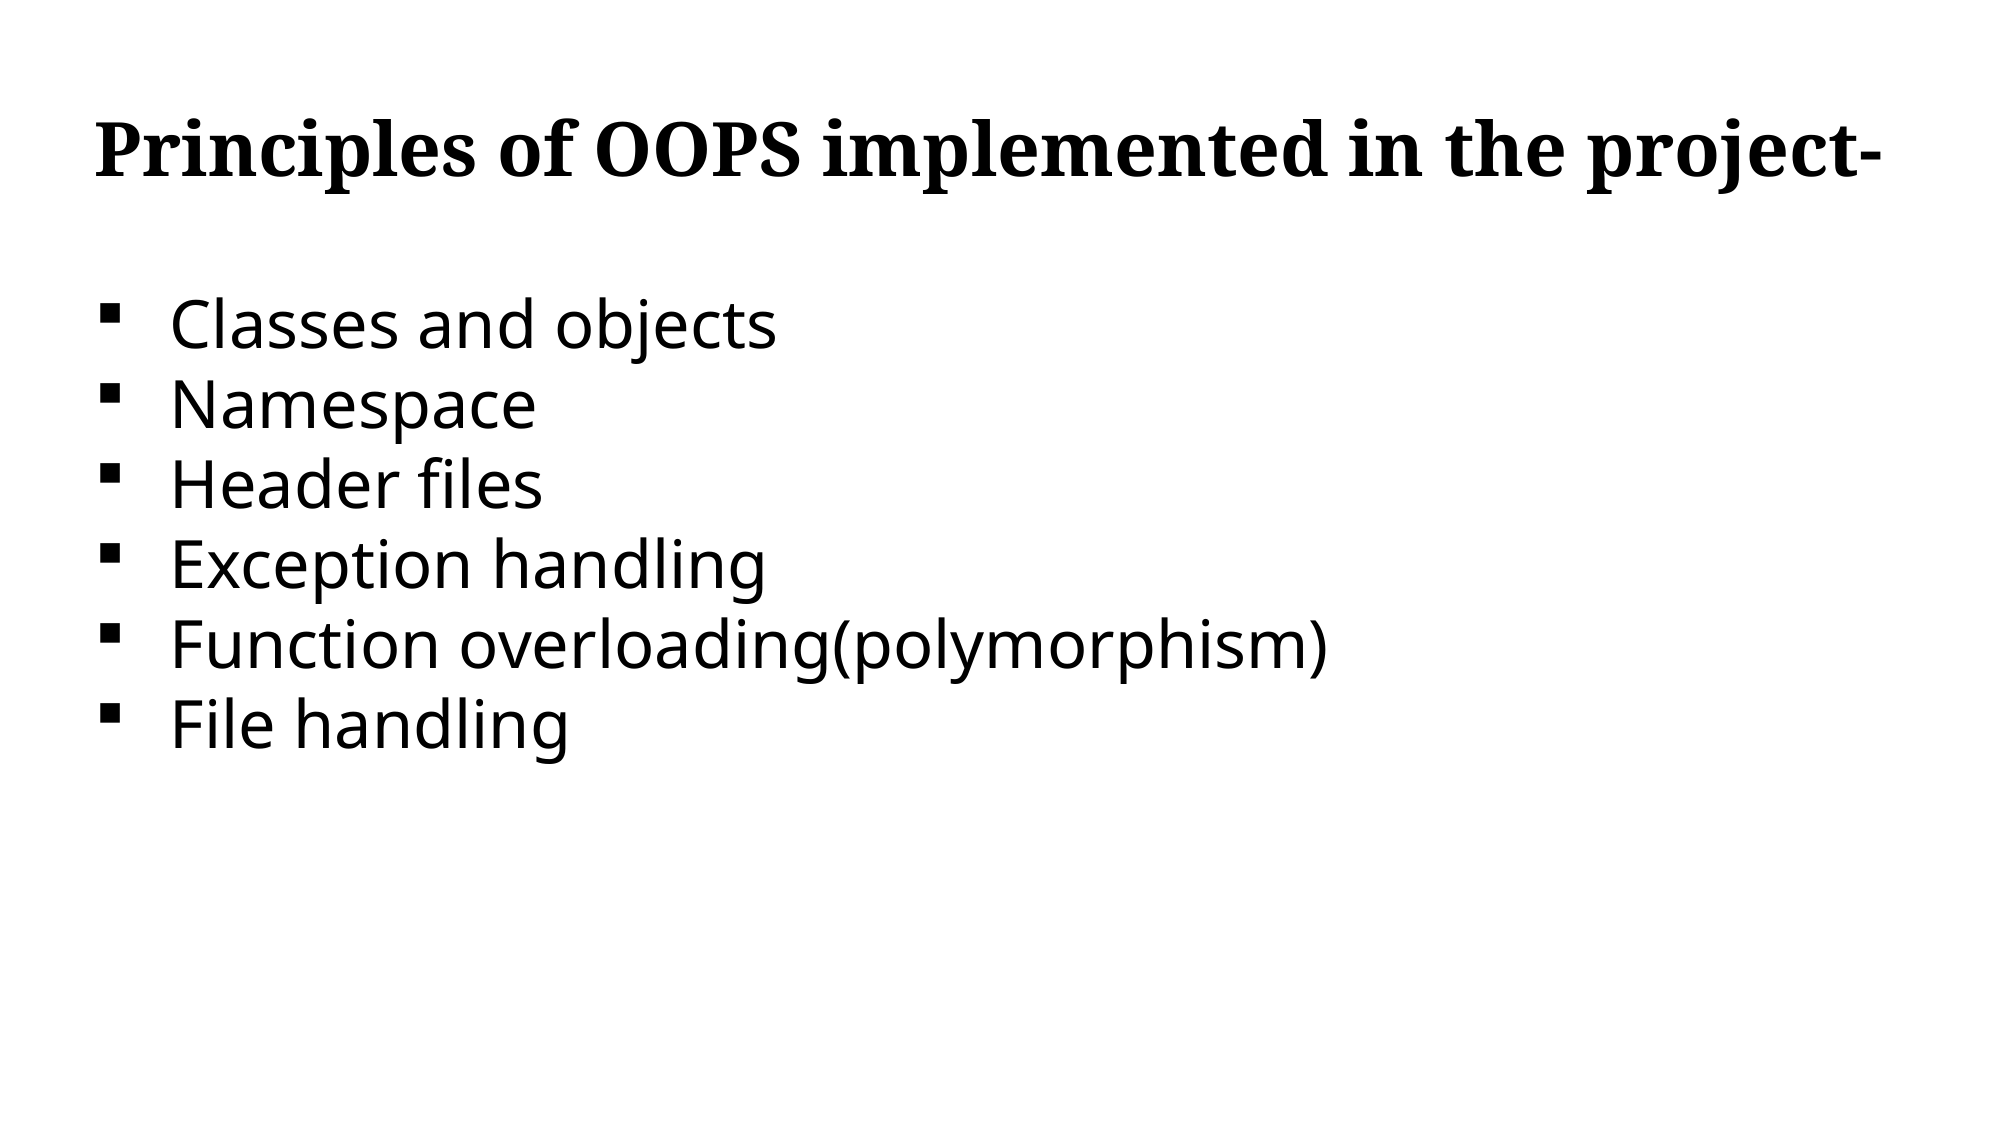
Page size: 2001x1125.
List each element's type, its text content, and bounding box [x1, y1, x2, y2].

text_box Principles of OOPS implemented in the project- Classes and objects Namespace Header files Exception handling Function overloading(polymorphism) File handling [80, 94, 1976, 770]
